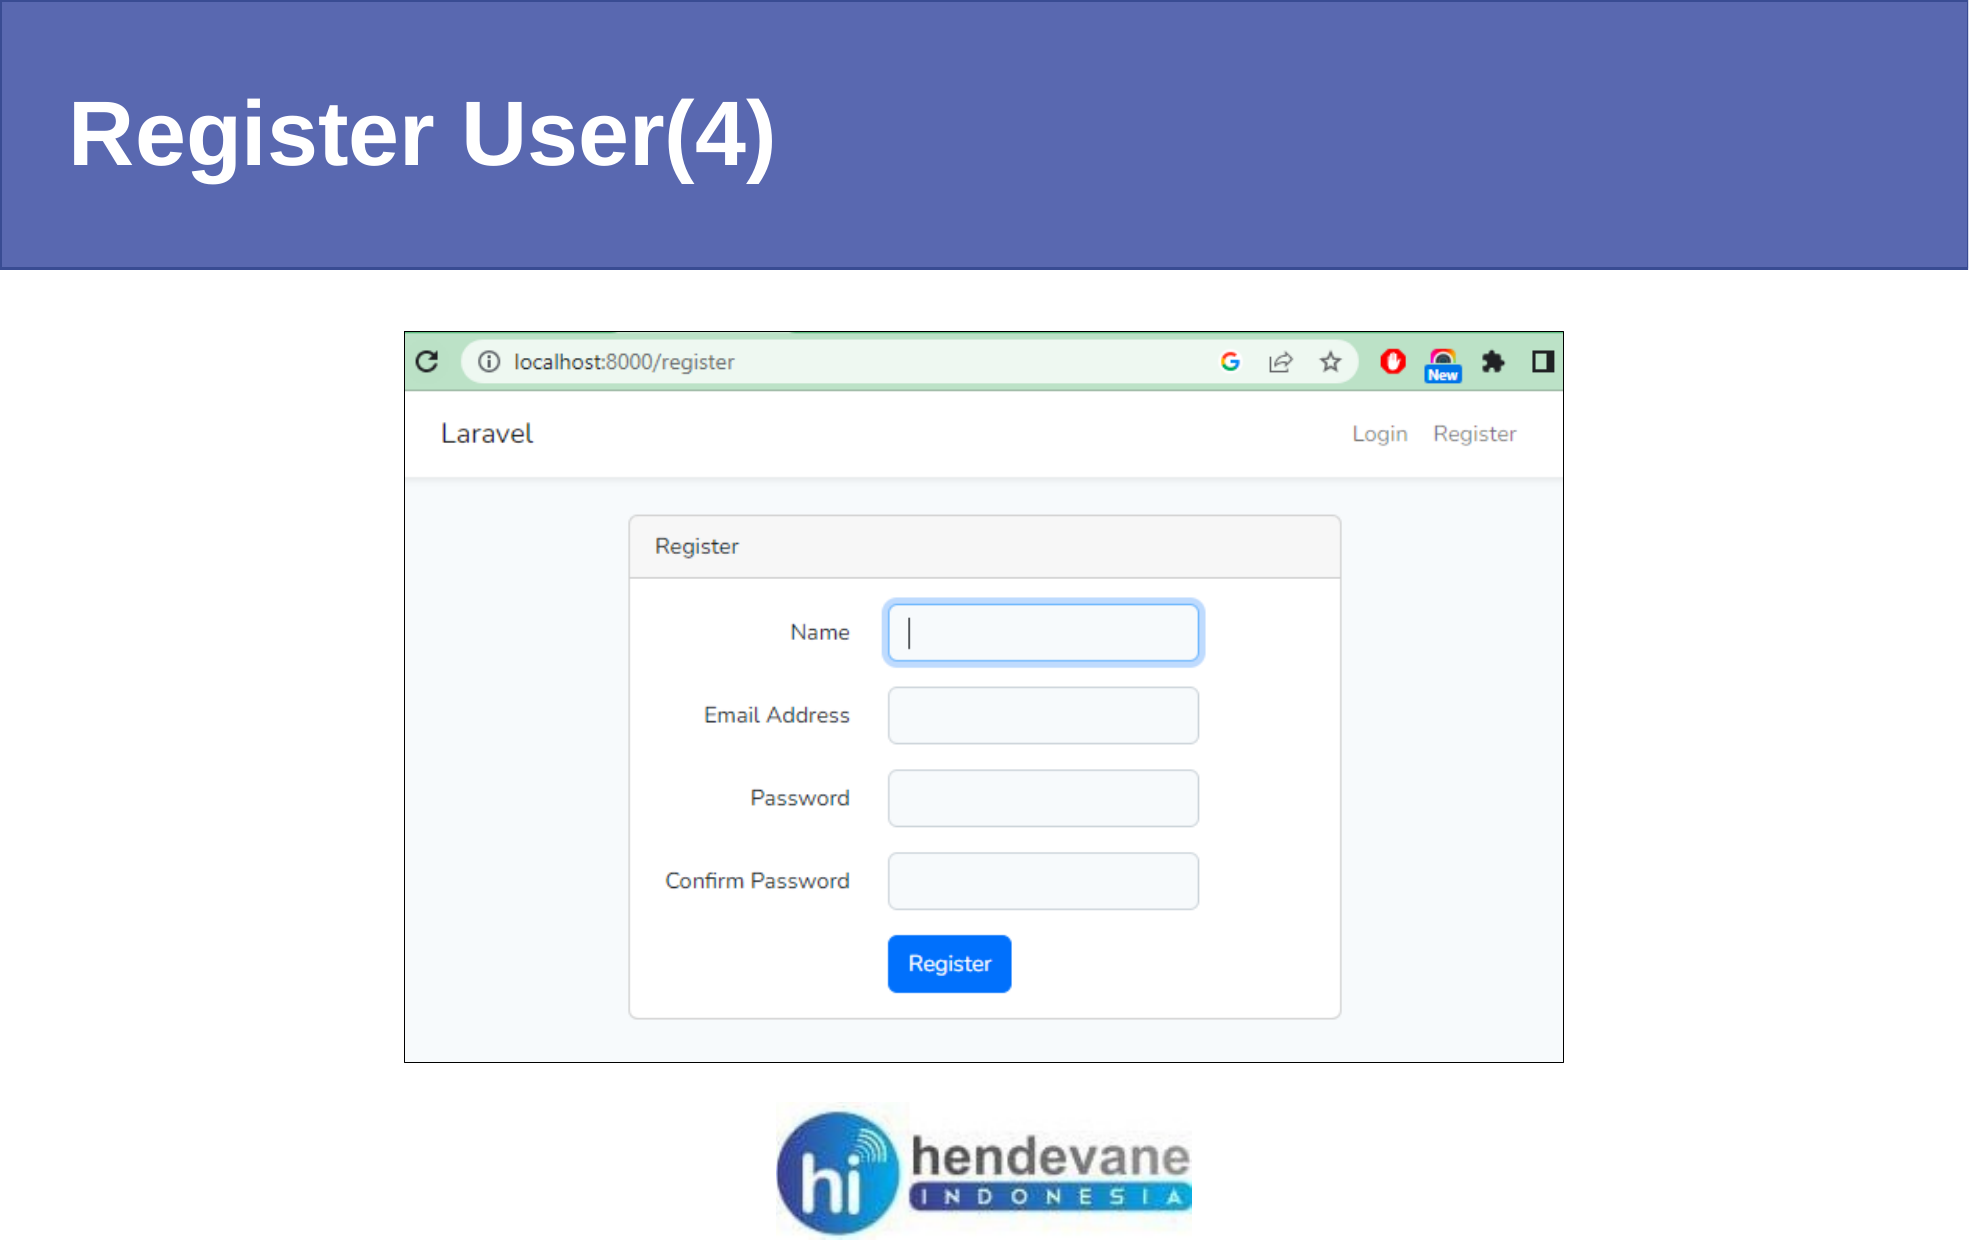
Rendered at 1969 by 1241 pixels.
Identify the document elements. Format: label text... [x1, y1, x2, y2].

picture [404, 331, 1564, 1063]
text_box Register User(4) [54, 66, 793, 192]
text_box [98, 0, 1870, 207]
picture [776, 1102, 1192, 1240]
